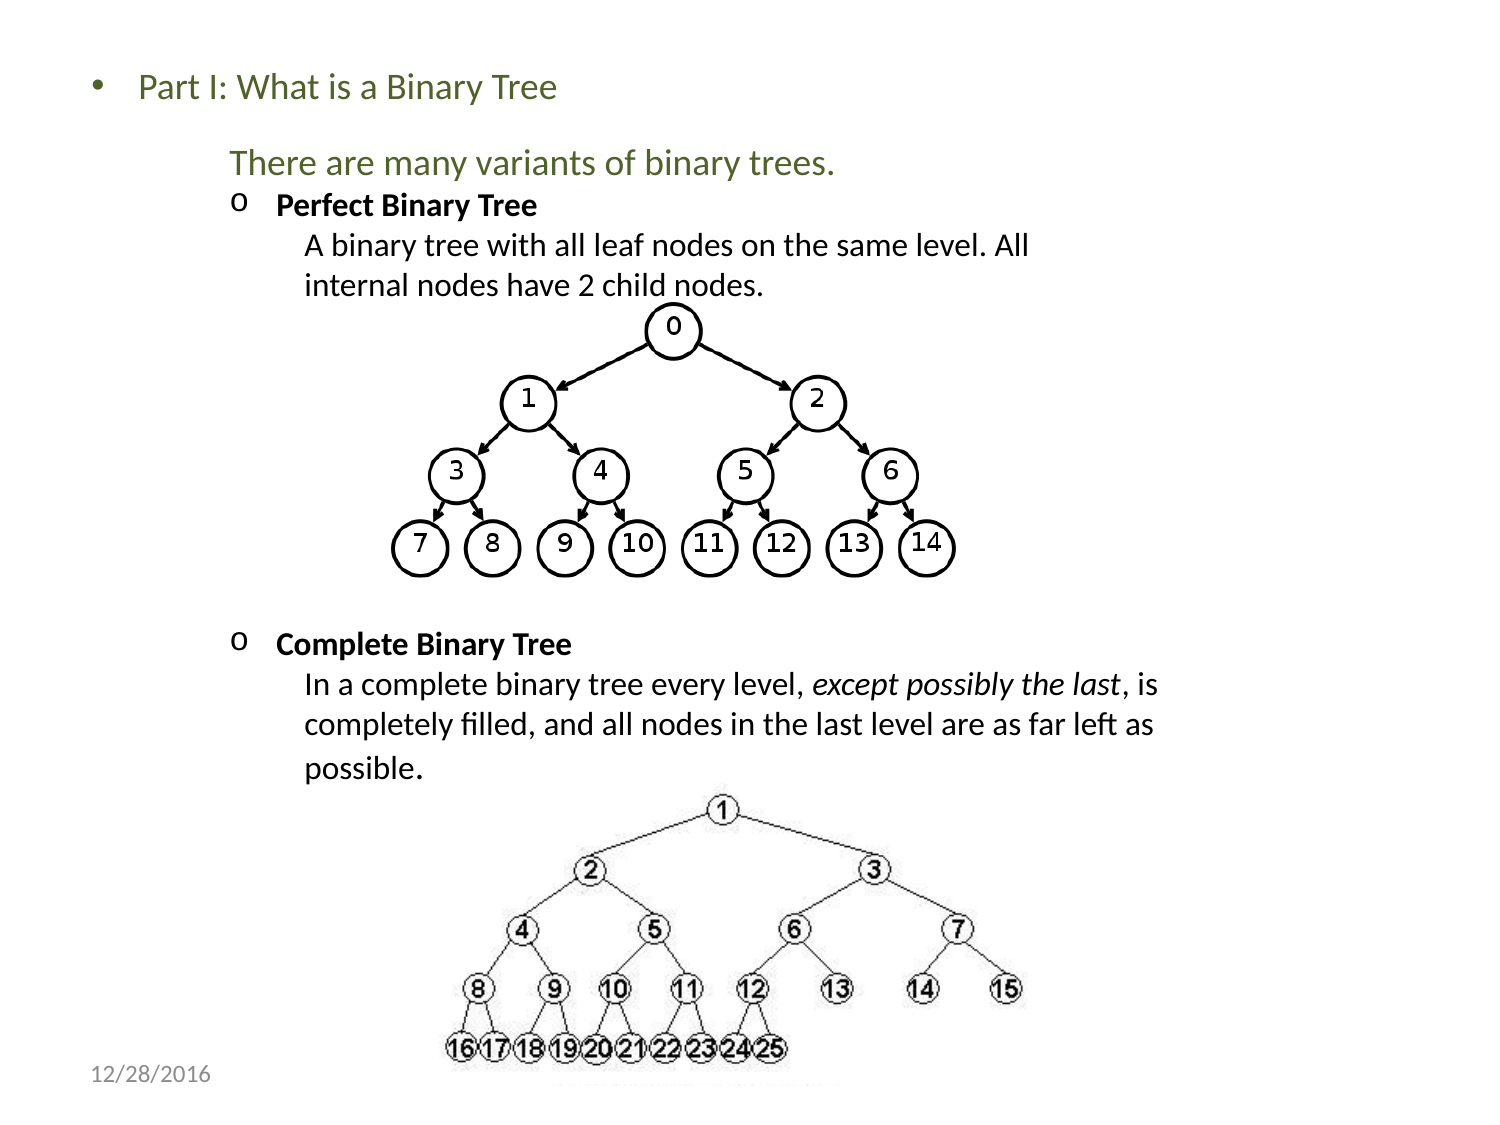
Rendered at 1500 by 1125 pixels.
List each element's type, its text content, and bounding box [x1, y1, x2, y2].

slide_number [75, 1042, 425, 1103]
picture [430, 762, 1062, 1086]
text_box There are many variants of binary trees. Perfect Binary Tree A binary tree with all leaf nodes on the same level. All internal nodes have 2 child nodes. Complete Binary Tree In a complete binary tree every level, except possibly the last, is completely filled, and all nodes in the last level are as far left as possible. [214, 130, 1278, 840]
picture [390, 302, 957, 579]
text_box Part I: What is a Binary Tree [76, 54, 727, 115]
